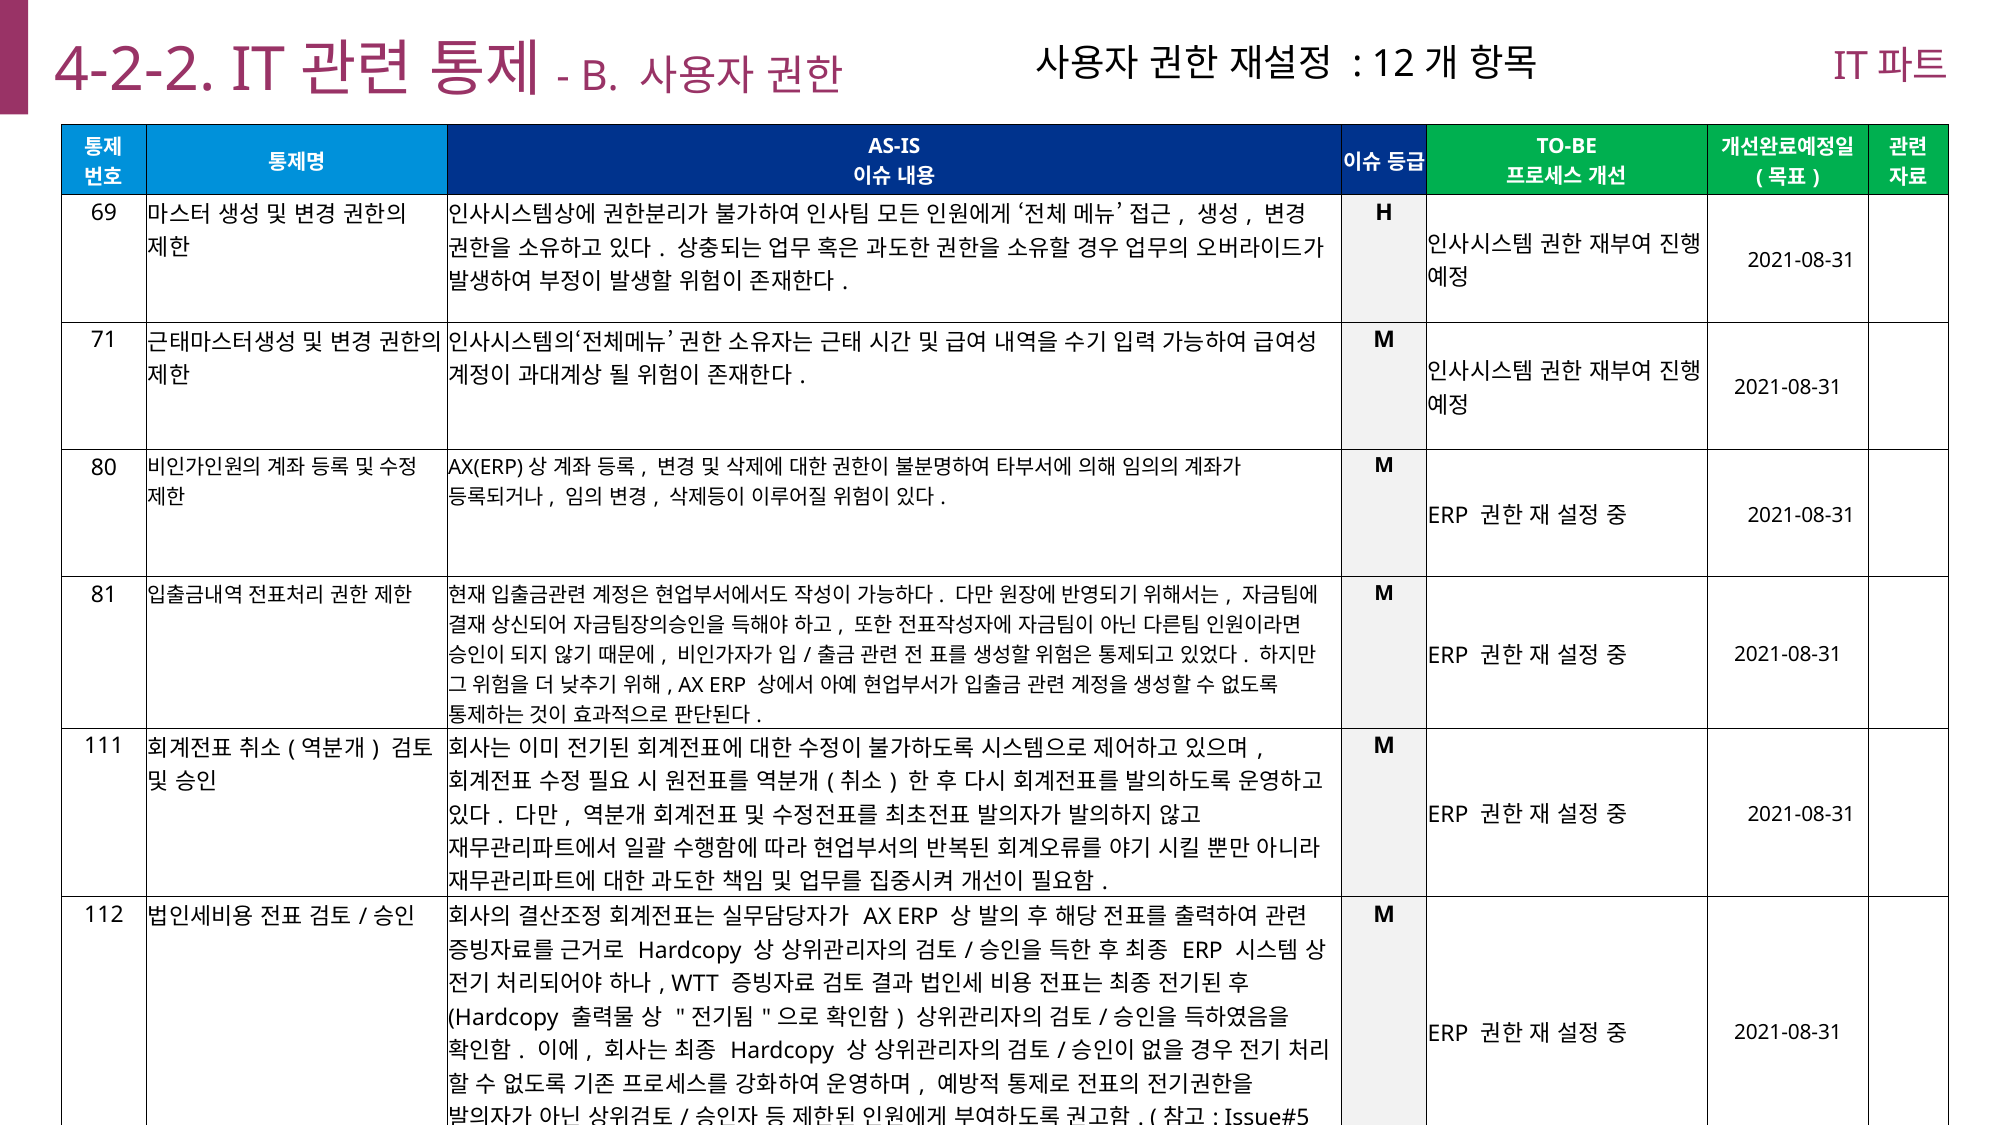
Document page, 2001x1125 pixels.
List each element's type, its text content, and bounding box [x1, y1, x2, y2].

table_cell 인사시스템상에 권한분리가 불가하여 인사팀 모든 인원에게 ‘전체 메뉴’ 접근, 생성, 변경 권한을 소유하고 있다. 상충되는 업무 혹은 과도한 권한을 소유할 경우 업무의 오버라이드가 발생하여 부정이 발생할 위험이 존재한다. [448, 195, 1341, 322]
table_cell ERP 권한 재 설정 중 [1427, 450, 1707, 576]
table_cell [1869, 729, 1948, 896]
table_cell [1869, 897, 1948, 1125]
table_cell 2021-08-31 [1708, 897, 1868, 1125]
table_cell 69 [62, 195, 146, 322]
table_cell 입출금내역 전표처리 권한 제한 [147, 577, 447, 728]
table_cell ERP 권한 재 설정 중 [1427, 729, 1707, 896]
table_cell M [1342, 729, 1426, 896]
table_cell 2021-08-31 [1708, 729, 1868, 896]
table_cell M [1342, 577, 1426, 728]
text_box 사용자 권한 재설정 : 12개 항목 [1021, 31, 1554, 92]
text_box 4-2-2. IT관련 통제- B. 사용자 권한 [54, 3, 626, 121]
table_cell 인사시스템 권한 재부여 진행 예정 [1427, 323, 1707, 449]
table_cell 2021-08-31 [1708, 450, 1868, 576]
table_cell [1869, 195, 1948, 322]
table_cell H [1342, 195, 1426, 322]
table_cell 81 [62, 577, 146, 728]
table_cell 2021-08-31 [1708, 195, 1868, 322]
table_cell AX(ERP)상 계좌 등록, 변경 및 삭제에 대한 권한이 불분명하여 타부서에 의해 임의의 계좌가 등록되거나, 임의 변경, 삭제등이 이루어질 위험이 있다. [448, 450, 1341, 576]
table_cell 근태마스터생성 및 변경 권한의 제한 [147, 323, 447, 449]
table_cell 112 [62, 897, 146, 1125]
table_cell [1869, 577, 1948, 728]
table_cell 80 [62, 450, 146, 576]
table_cell 비인가인원의 계좌 등록 및 수정 제한 [147, 450, 447, 576]
table_header 통제명 [147, 125, 447, 194]
table_cell [1869, 450, 1948, 576]
table_cell 회계전표 취소(역분개) 검토 및 승인 [147, 729, 447, 896]
table_header 개선완료예정일 (목표) [1708, 125, 1868, 194]
table_header AS-IS 이슈 내용 [448, 125, 1341, 194]
table_cell M [1342, 450, 1426, 576]
table_header 통제 번호 [62, 125, 146, 194]
table_cell 회사의 결산조정 회계전표는 실무담당자가 AX ERP 상 발의 후 해당 전표를 출력하여 관련 증빙자료를 근거로 Hardcopy 상 상위관리자의 검토/승인을 득한 후 최종 ERP 시스템 상 전기 처리되어야 하나, WTT 증빙자료 검토 결과 법인세 비용 전표는 최종 전기된 후 (Hardcopy 출력물 상 "전기됨"으로 확인함) 상위관리자의 검토/승인을 득하였음을 확인함. 이에, 회사는 최종 Hardcopy 상 상위관리자의 검토/승인이 없을 경우 전기 처리 할 수 없도록 기존 프로세스를 강화하여 운영하며, 예방적 통제로 전표의 전기권한을 발의자가 아닌 상위검토/승인자 등 제한된 인원에게 부여하도록 권고함. (참고: Issue#5 전표 발의 및 전기 권한 분장) [448, 897, 1341, 1125]
table_cell 현재 입출금관련 계정은 현업부서에서도 작성이 가능하다. 다만 원장에 반영되기 위해서는, 자금팀에 결재 상신되어 자금팀장의승인을 득해야 하고, 또한 전표작성자에 자금팀이 아닌 다른팀 인원이라면 승인이 되지 않기 때문에, 비인가자가 입/출금 관련 전 표를 생성할 위험은 통제되고 있었다. 하지만 그 위험을 더 낮추기 위해, AX ERP 상에서 아예 현업부서가 입출금 관련 계정을 생성할 수 없도록 통제하는 것이 효과적으로 판단된다. [448, 577, 1341, 728]
table_cell M [1342, 323, 1426, 449]
table_header TO-BE 프로세스 개선 [1427, 125, 1707, 194]
table_header 이슈 등급 [1342, 125, 1426, 194]
table_cell 2021-08-31 [1708, 577, 1868, 728]
table_cell 법인세비용 전표 검토/승인 [147, 897, 447, 1125]
table_cell 111 [62, 729, 146, 896]
table_cell 인사시스템의‘전체메뉴’ 권한 소유자는 근태 시간 및 급여 내역을 수기 입력 가능하여 급여성 계정이 과대계상 될 위험이 존재한다. [448, 323, 1341, 449]
table_header 관련 자료 [1869, 125, 1948, 194]
table_cell M [1342, 897, 1426, 1125]
table_cell 2021-08-31 [1708, 323, 1868, 449]
table_cell ERP 권한 재 설정 중 [1427, 577, 1707, 728]
table_cell 인사시스템 권한 재부여 진행 예정 [1427, 195, 1707, 322]
table_cell 회사는 이미 전기된 회계전표에 대한 수정이 불가하도록 시스템으로 제어하고 있으며, 회계전표 수정 필요 시 원전표를 역분개(취소) 한 후 다시 회계전표를 발의하도록 운영하고 있다. 다만, 역분개 회계전표 및 수정전표를 최초전표 발의자가 발의하지 않고 재무관리파트에서 일괄 수행함에 따라 현업부서의 반복된 회계오류를 야기 시킬 뿐만 아니라 재무관리파트에 대한 과도한 책임 및 업무를 집중시켜 개선이 필요함. [448, 729, 1341, 896]
table_cell ERP 권한 재 설정 중 [1427, 897, 1707, 1125]
table_cell 마스터 생성 및 변경 권한의 제한 [147, 195, 447, 322]
text_box IT파트 [1377, 16, 1949, 108]
table_cell [1869, 323, 1948, 449]
table_cell 71 [62, 323, 146, 449]
